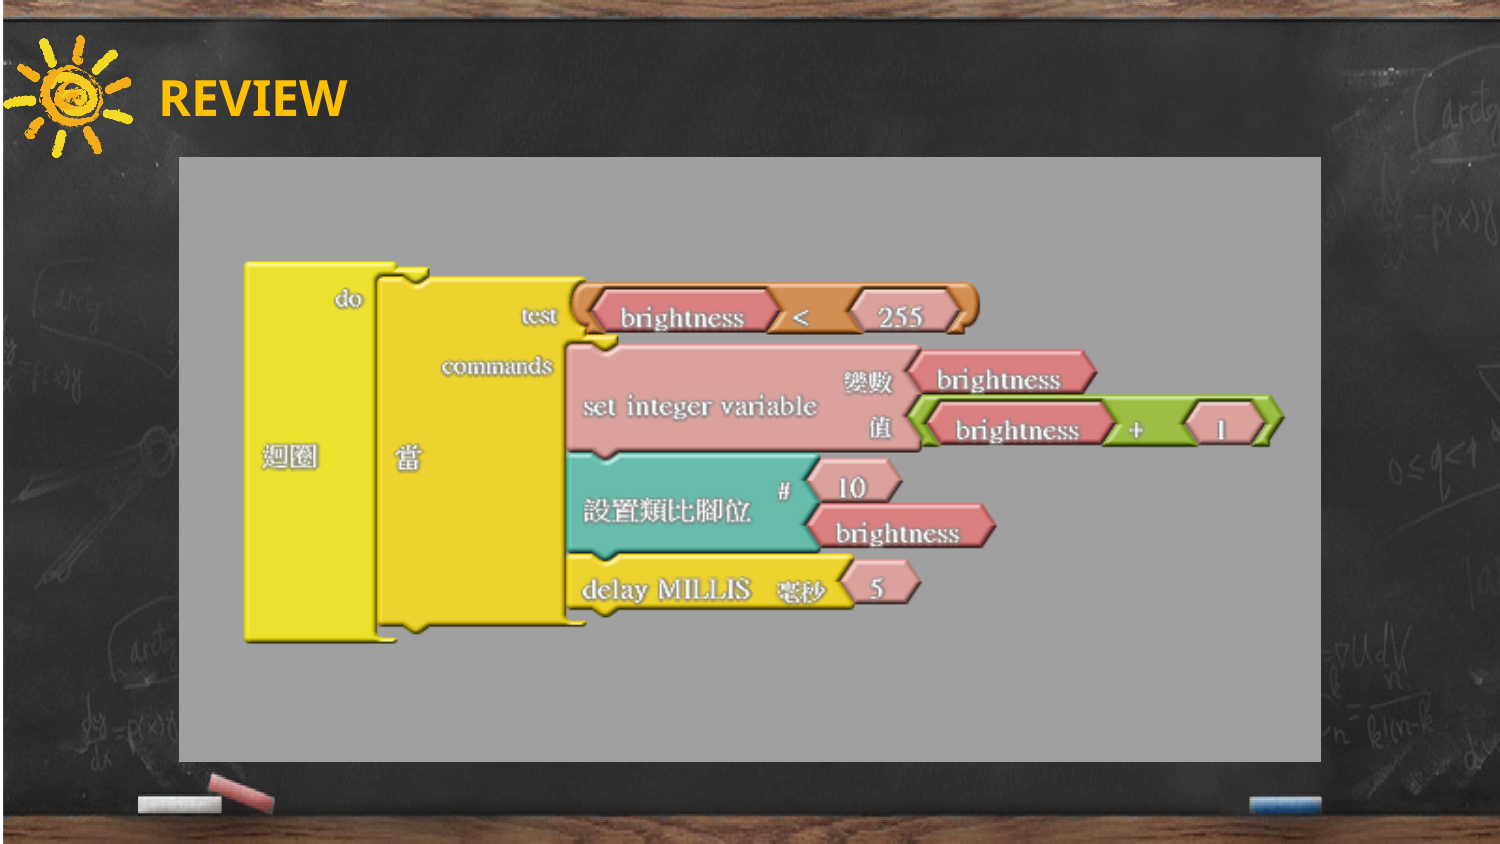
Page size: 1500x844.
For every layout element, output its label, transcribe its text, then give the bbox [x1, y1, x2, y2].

picture [0, 0, 1500, 844]
text_box REVIEW [158, 66, 412, 127]
